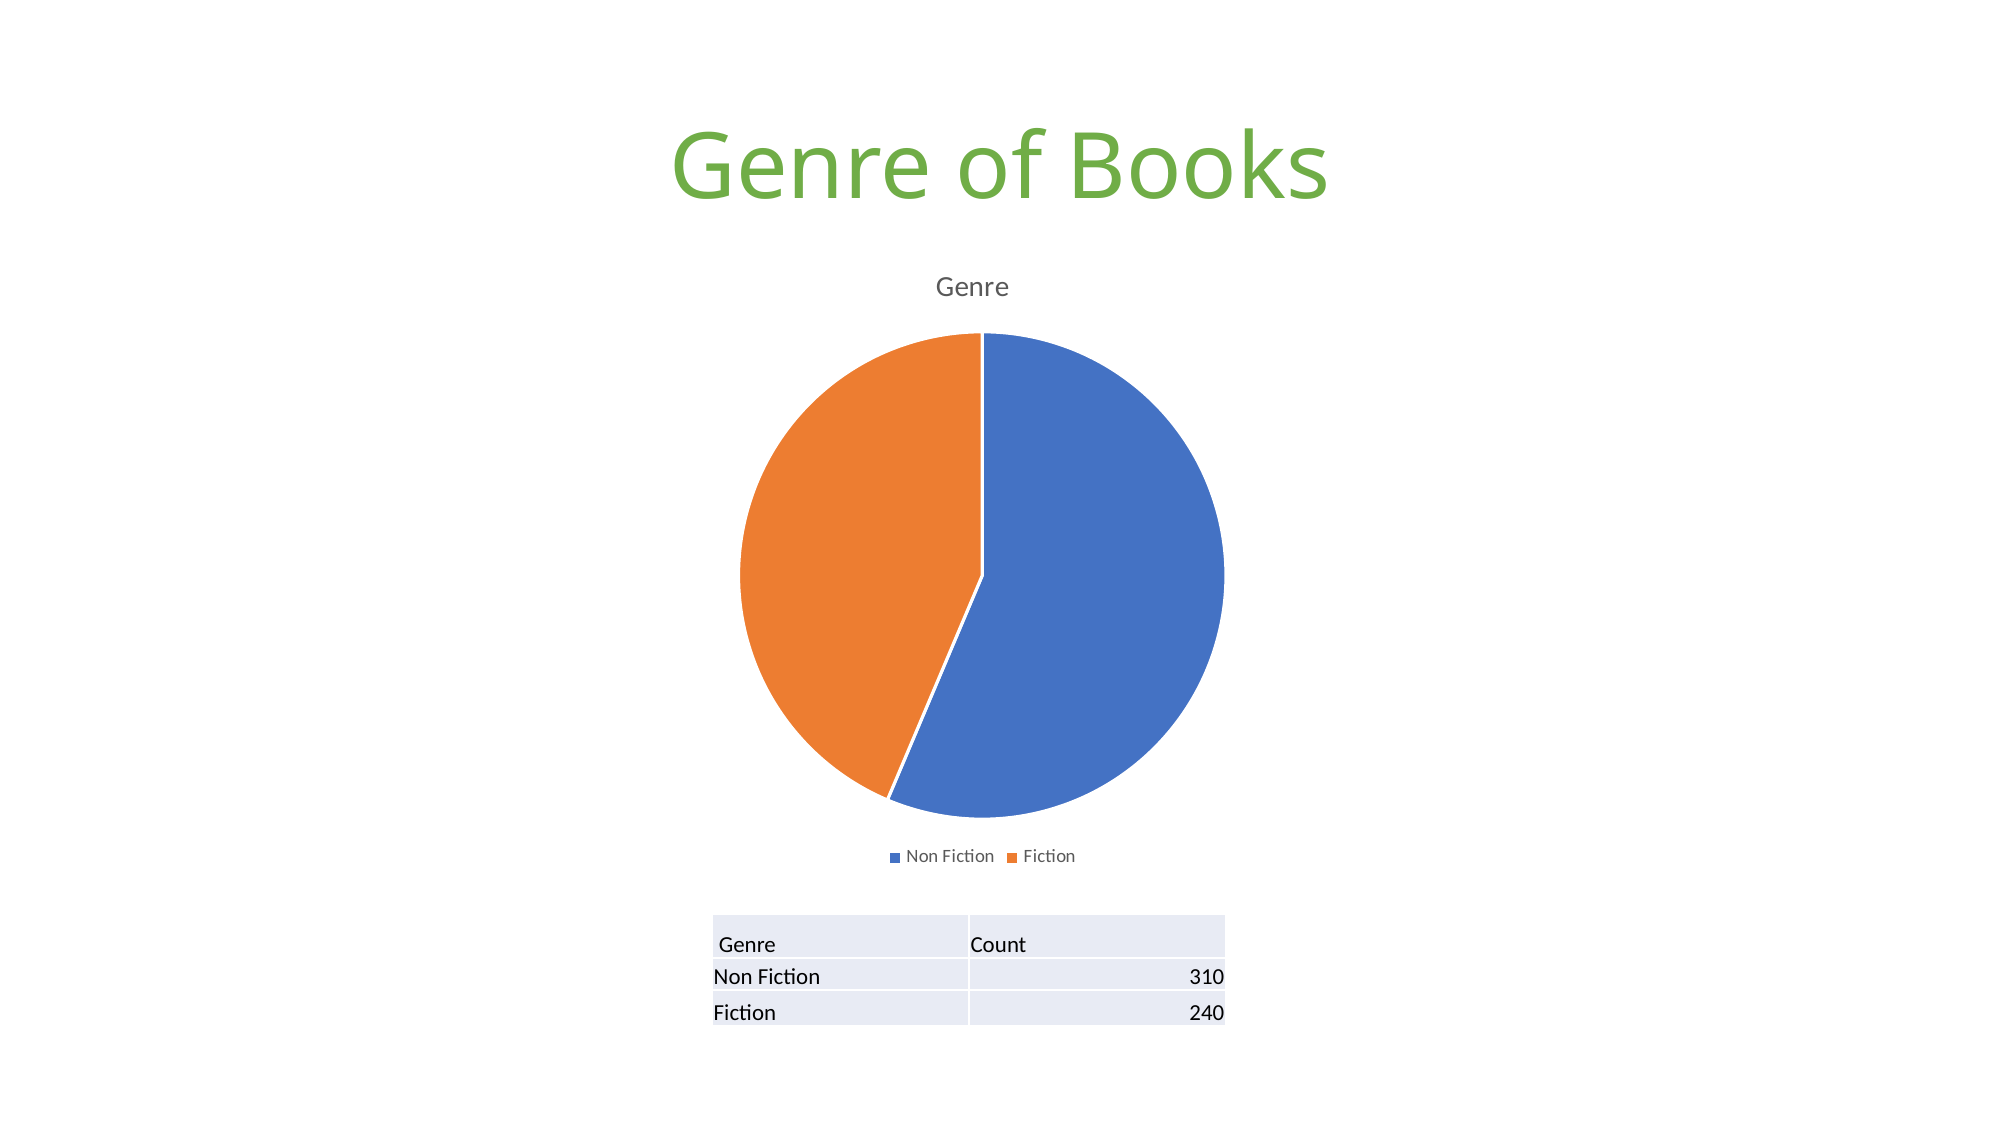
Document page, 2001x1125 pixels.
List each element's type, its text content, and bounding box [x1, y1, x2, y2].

table_cell 310 [970, 959, 1225, 989]
chart [467, 251, 1498, 874]
table_cell Non Fiction [713, 959, 968, 989]
table_cell 240 [970, 991, 1225, 1025]
table_header Genre [713, 915, 968, 957]
table_cell Fiction [713, 991, 968, 1025]
table_header Count [970, 915, 1225, 957]
title Genre of Books [137, 59, 1863, 278]
